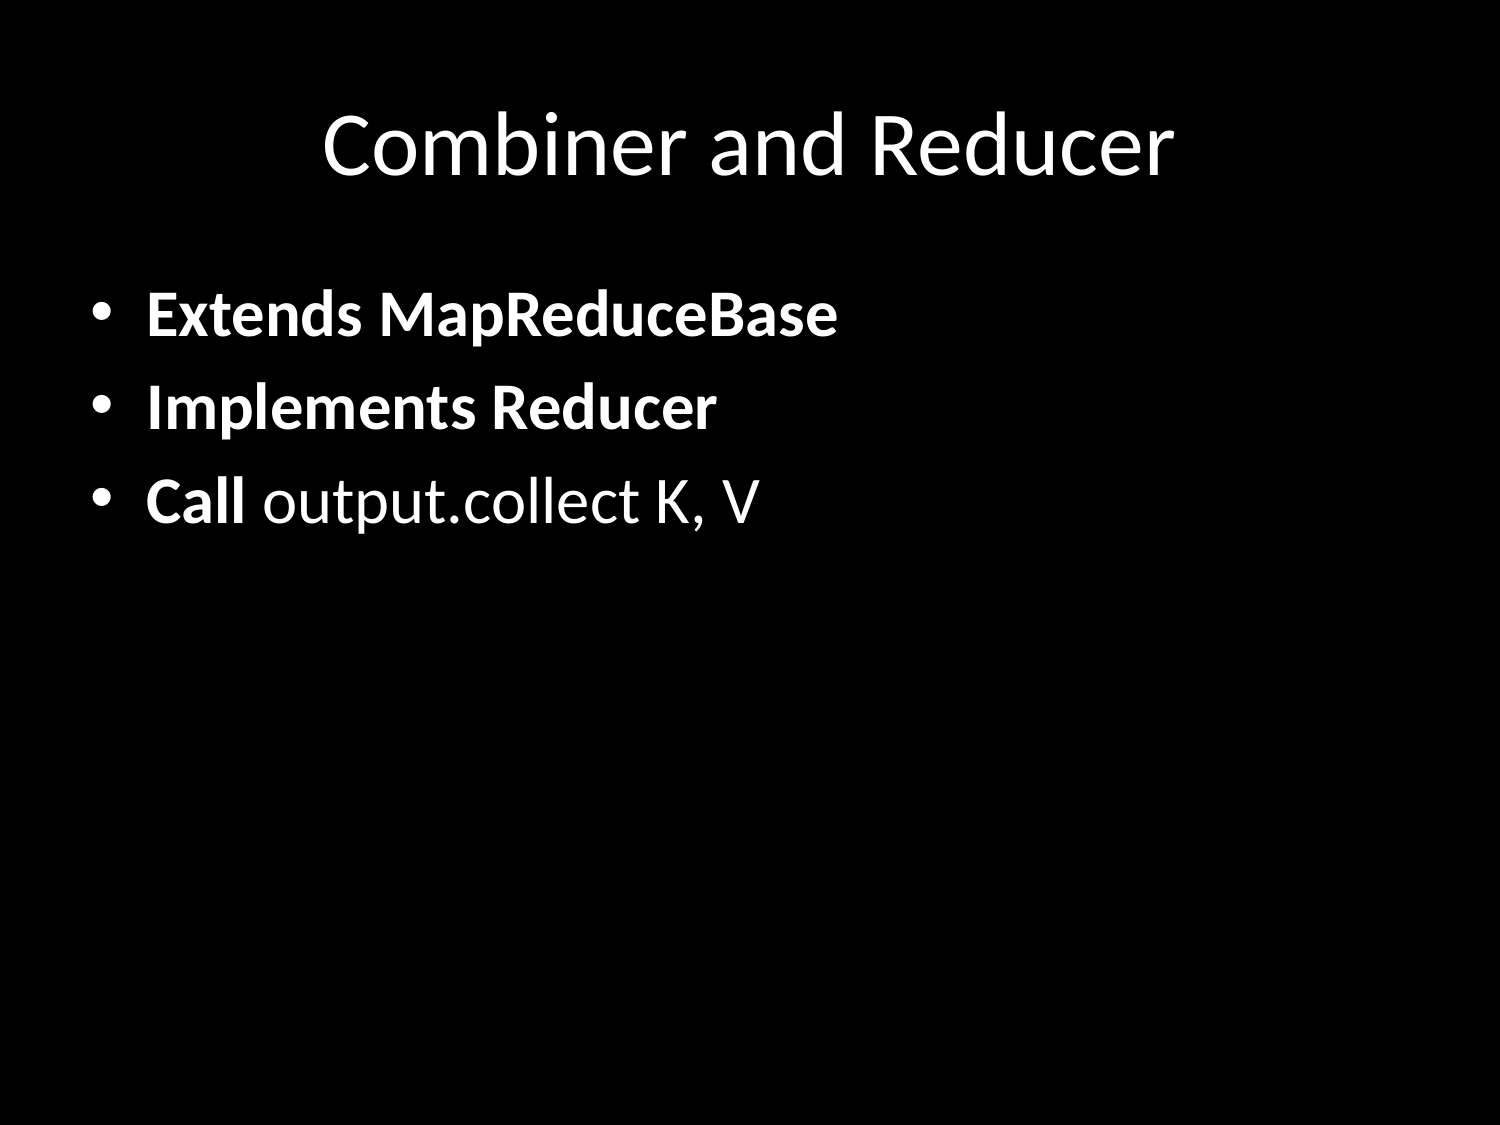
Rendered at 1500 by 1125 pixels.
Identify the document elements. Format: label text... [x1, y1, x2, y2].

title Combiner and Reducer [75, 45, 1425, 233]
list Extends MapReduceBase Implements Reducer Call output.collect K, V [75, 262, 1425, 1005]
